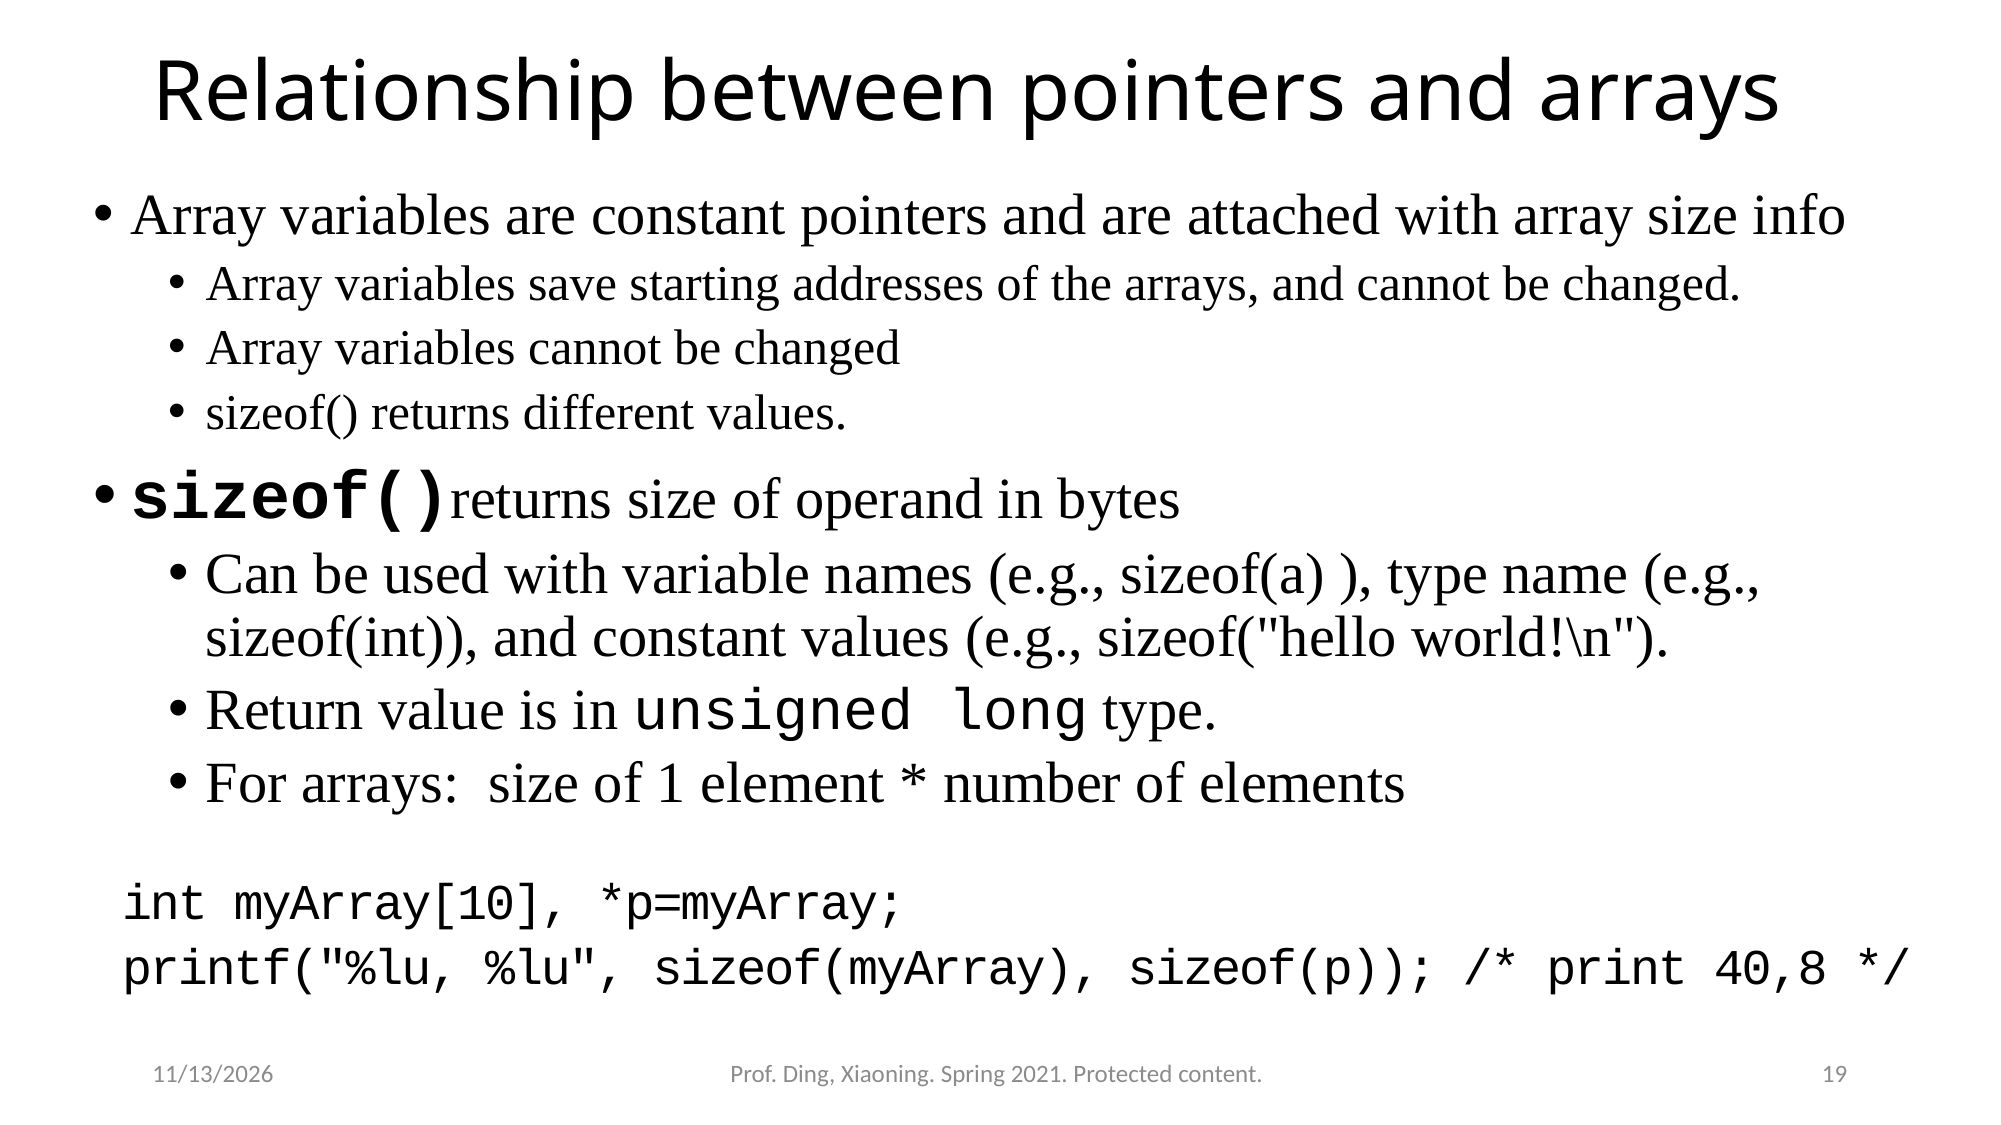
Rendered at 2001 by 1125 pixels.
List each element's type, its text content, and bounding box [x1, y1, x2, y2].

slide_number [137, 1042, 588, 1103]
footer Prof. Ding, Xiaoning. Spring 2021. Protected content. [662, 1042, 1338, 1103]
slide_number 19 [1412, 1042, 1863, 1103]
title Relationship between pointers and arrays [137, 29, 1910, 157]
list Array variables are constant pointers and are attached with array size info Array variables save starting addresses of the arrays, and cannot be changed. Array variables cannot be changed sizeof() returns different values. sizeof()returns size of operand in bytes Can be used with variable names (e.g., sizeof(a) ), type name (e.g., sizeof(int)), and constant values (e.g., sizeof("hello world!\n"). Return value is in unsigned long type. For arrays: size of 1 element * number of elements int myArray[10], *p=myArray; printf("%lu, %lu", sizeof(myArray), sizeof(p)); /* print 40,8 */ [78, 176, 1938, 1103]
